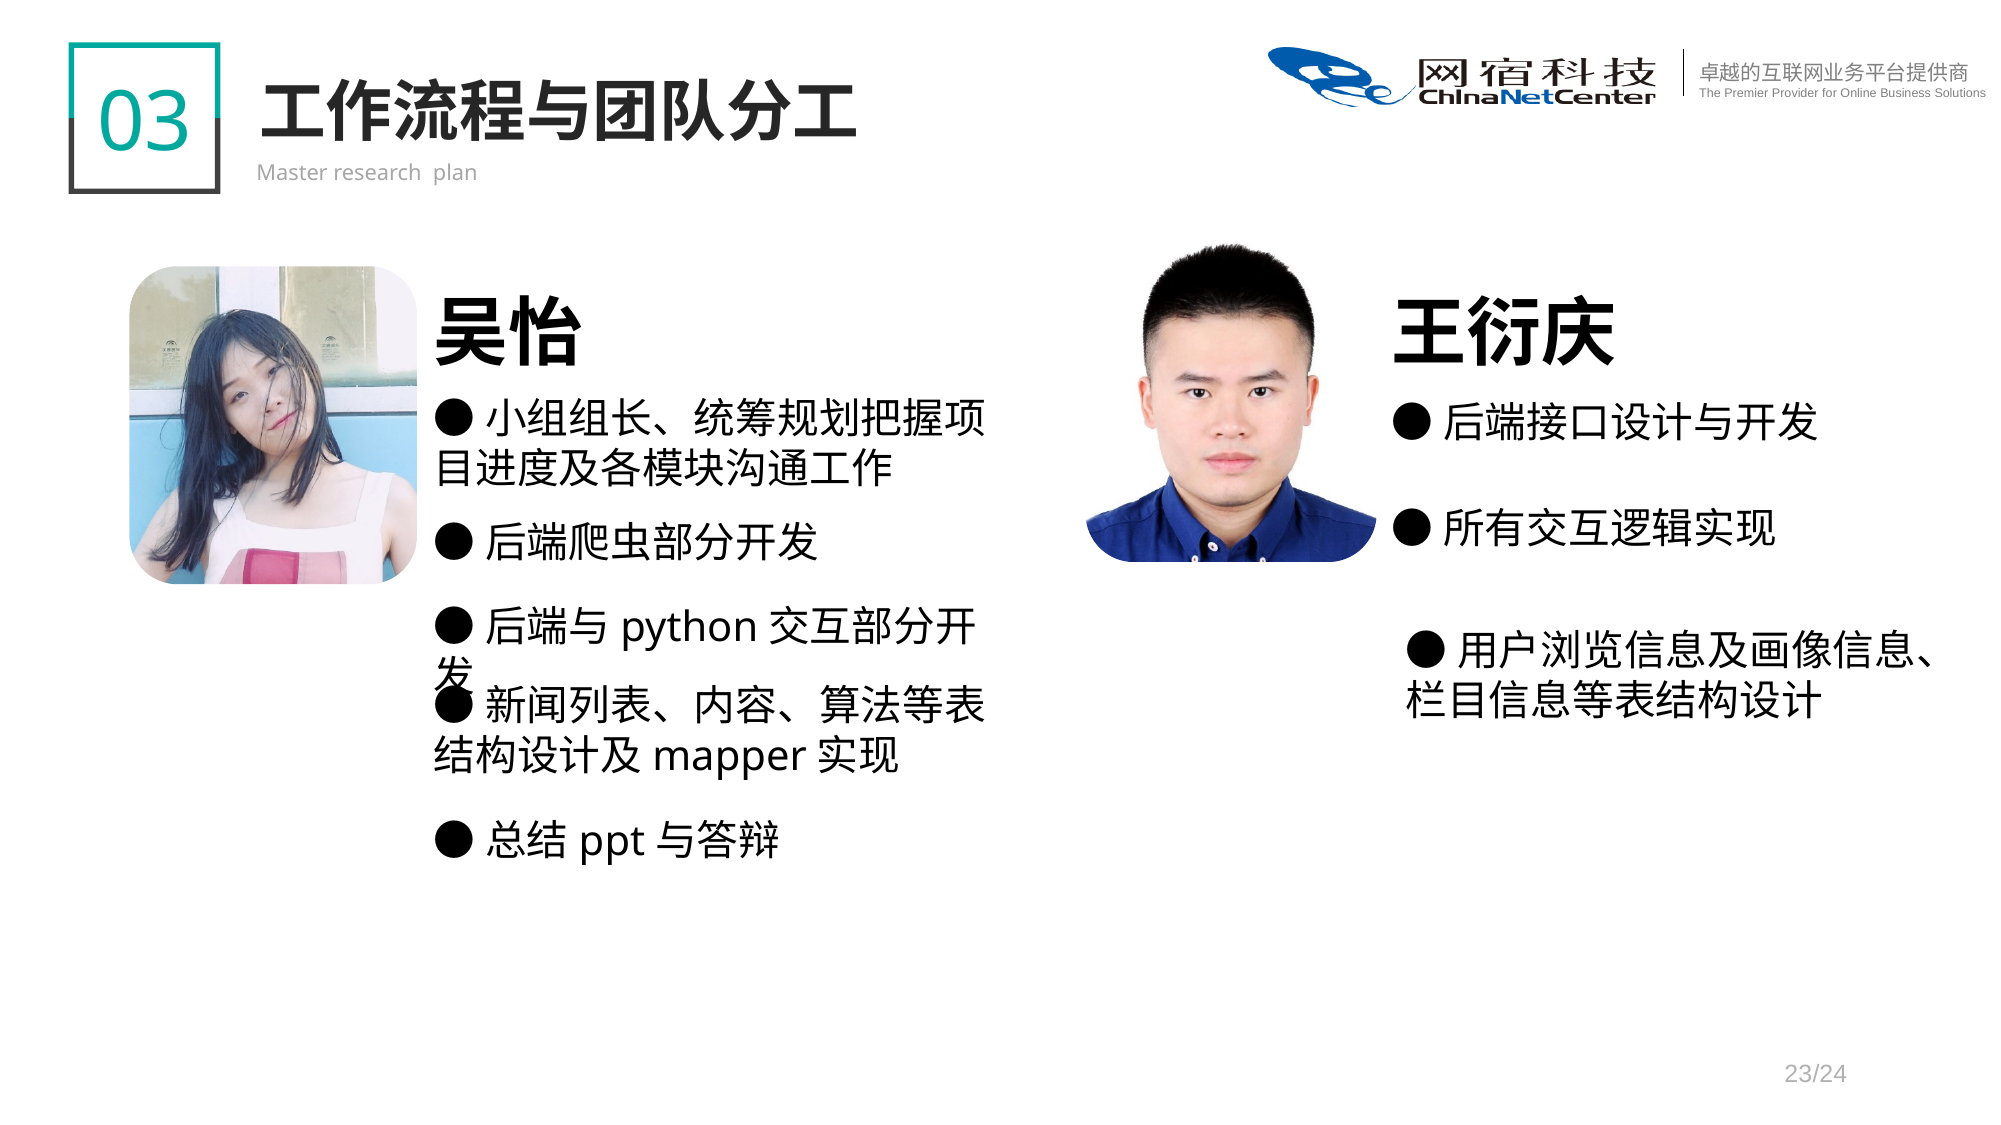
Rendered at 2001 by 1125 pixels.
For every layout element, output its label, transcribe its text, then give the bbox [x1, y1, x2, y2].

text_box ●小组组长、统筹规划把握项目进度及各模块沟通工作 [418, 384, 1022, 500]
text_box ●后端爬虫部分开发 [418, 508, 1022, 573]
text_box ●总结ppt与答辩 [418, 806, 1022, 872]
text_box [68, 41, 221, 60]
picture [1085, 216, 1377, 563]
text_box 03 [68, 60, 221, 175]
text_box ●新闻列表、内容、算法等表结构设计及mapper实现 [418, 671, 1022, 787]
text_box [241, 60, 941, 193]
text_box ●后端与python交互部分开发 [418, 592, 1022, 671]
slide_number 23/24 [1412, 1042, 1863, 1103]
text_box ●所有交互逻辑实现 [1377, 494, 1979, 560]
text_box 王衍庆 [1377, 277, 2000, 382]
text_box ●用户浏览信息及画像信息、栏目信息等表结构设计 [1390, 616, 1993, 732]
text_box [68, 175, 221, 195]
text_box 吴怡 [418, 277, 1085, 382]
text_box ●后端接口设计与开发 [1377, 388, 1979, 454]
picture [129, 266, 417, 585]
